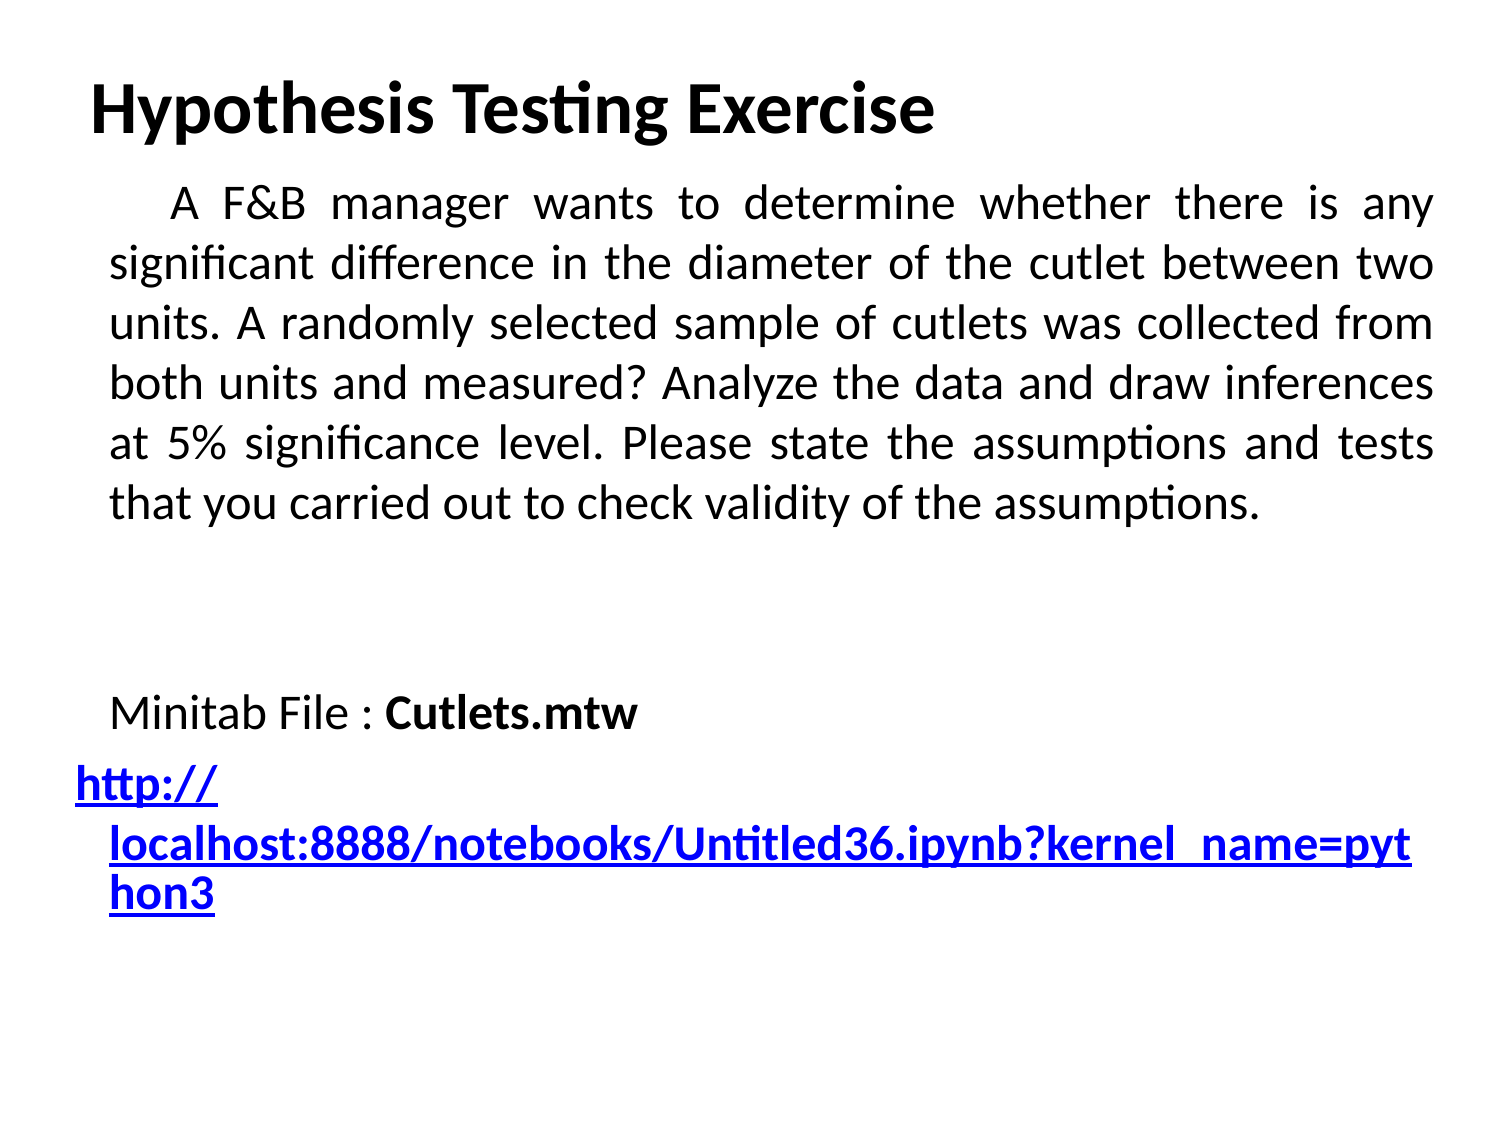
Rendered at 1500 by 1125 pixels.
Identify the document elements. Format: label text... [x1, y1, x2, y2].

list A F&B manager wants to determine whether there is any significant difference in the diameter of the cutlet between two units. A randomly selected sample of cutlets was collected from both units and measured? Analyze the data and draw inferences at 5% significance level. Please state the assumptions and tests that you carried out to check validity of the assumptions. Minitab File : Cutlets.mtw http://localhost:8888/notebooks/Untitled36.ipynb?kernel_name=python3 [37, 162, 1450, 1063]
title Hypothesis Testing Exercise [75, 45, 1425, 162]
